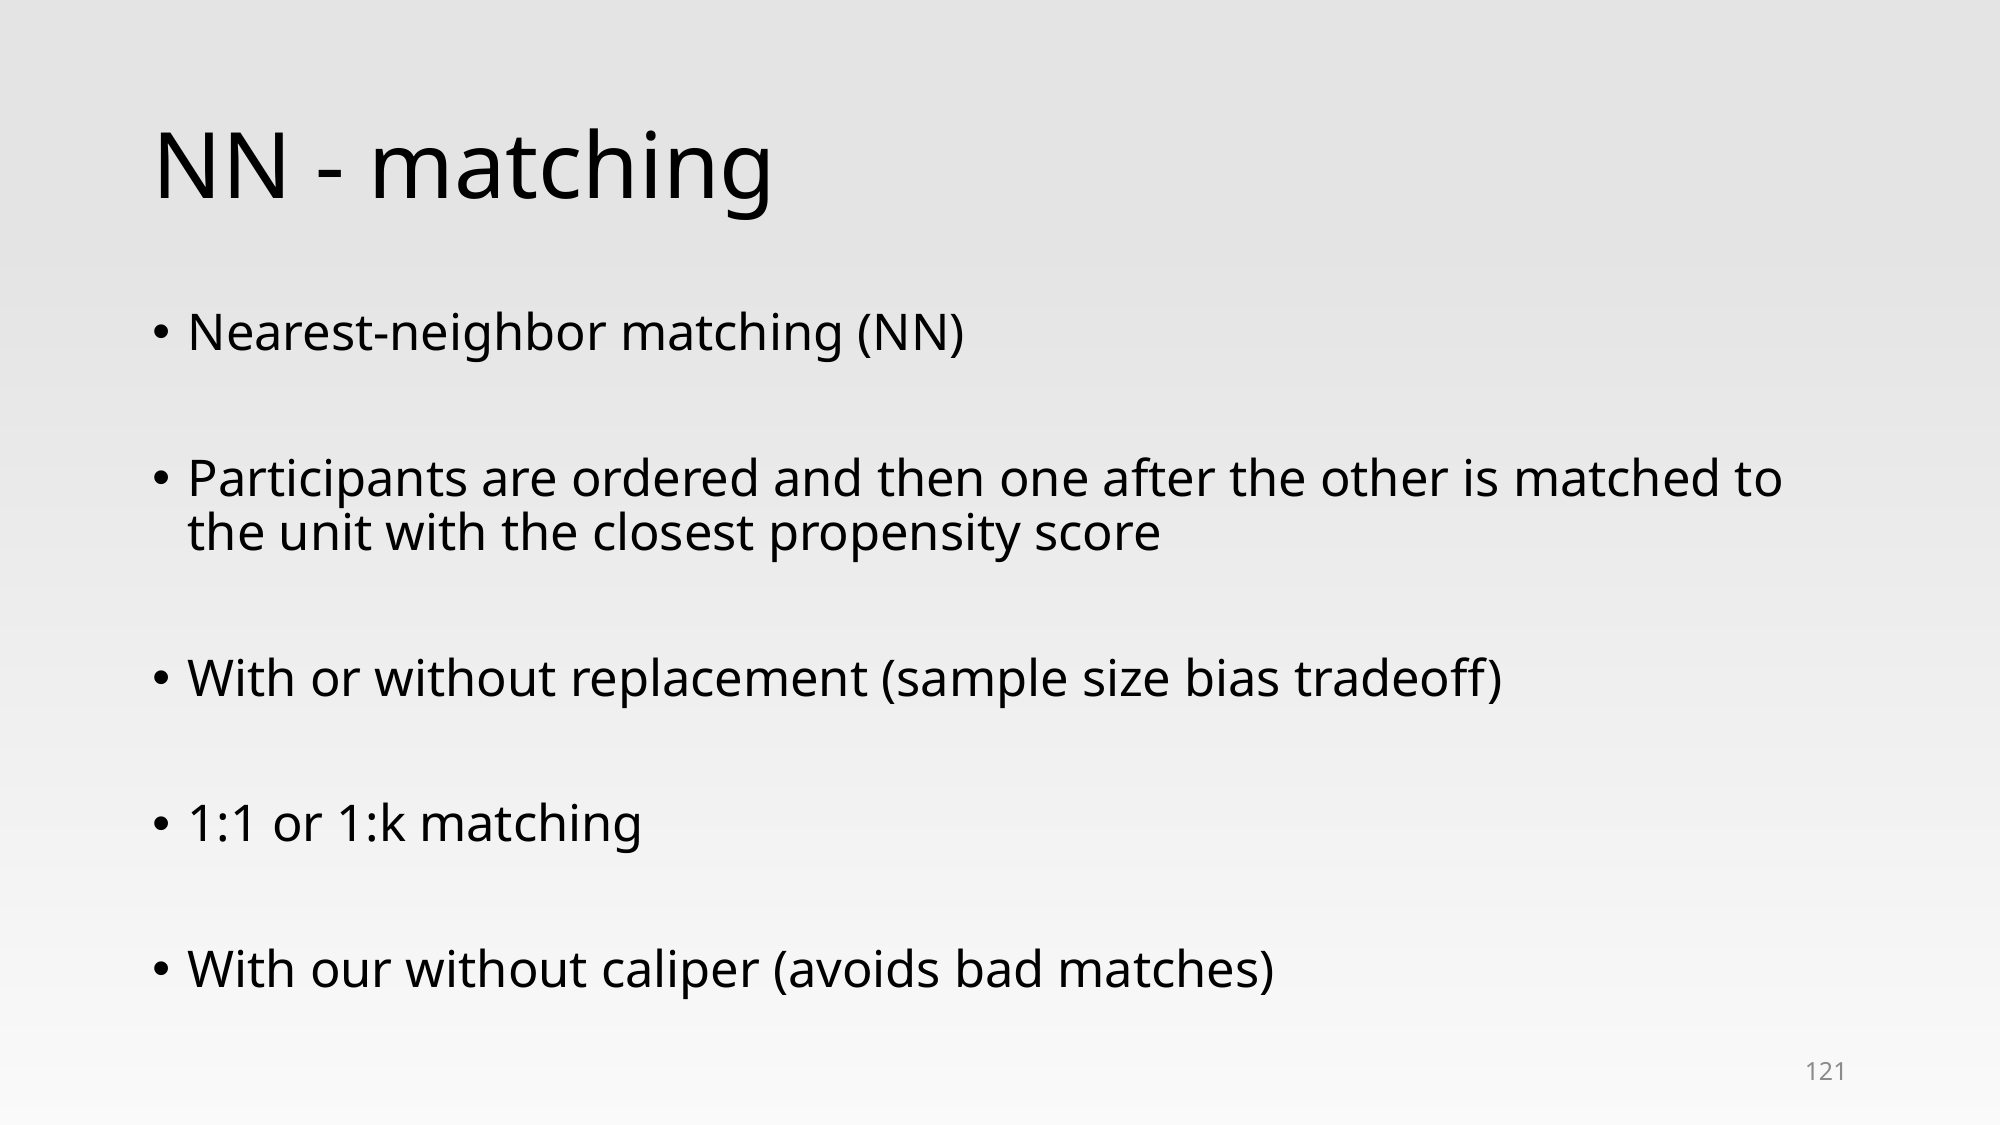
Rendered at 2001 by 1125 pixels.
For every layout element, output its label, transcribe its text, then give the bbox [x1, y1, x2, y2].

slide_number 121 [1412, 1042, 1863, 1103]
title NN - matching [137, 59, 1863, 278]
list Nearest-neighbor matching (NN) Participants are ordered and then one after the other is matched to the unit with the closest propensity score With or without replacement (sample size bias tradeoff) 1:1 or 1:k matching With our without caliper (avoids bad matches) [137, 299, 1863, 1014]
